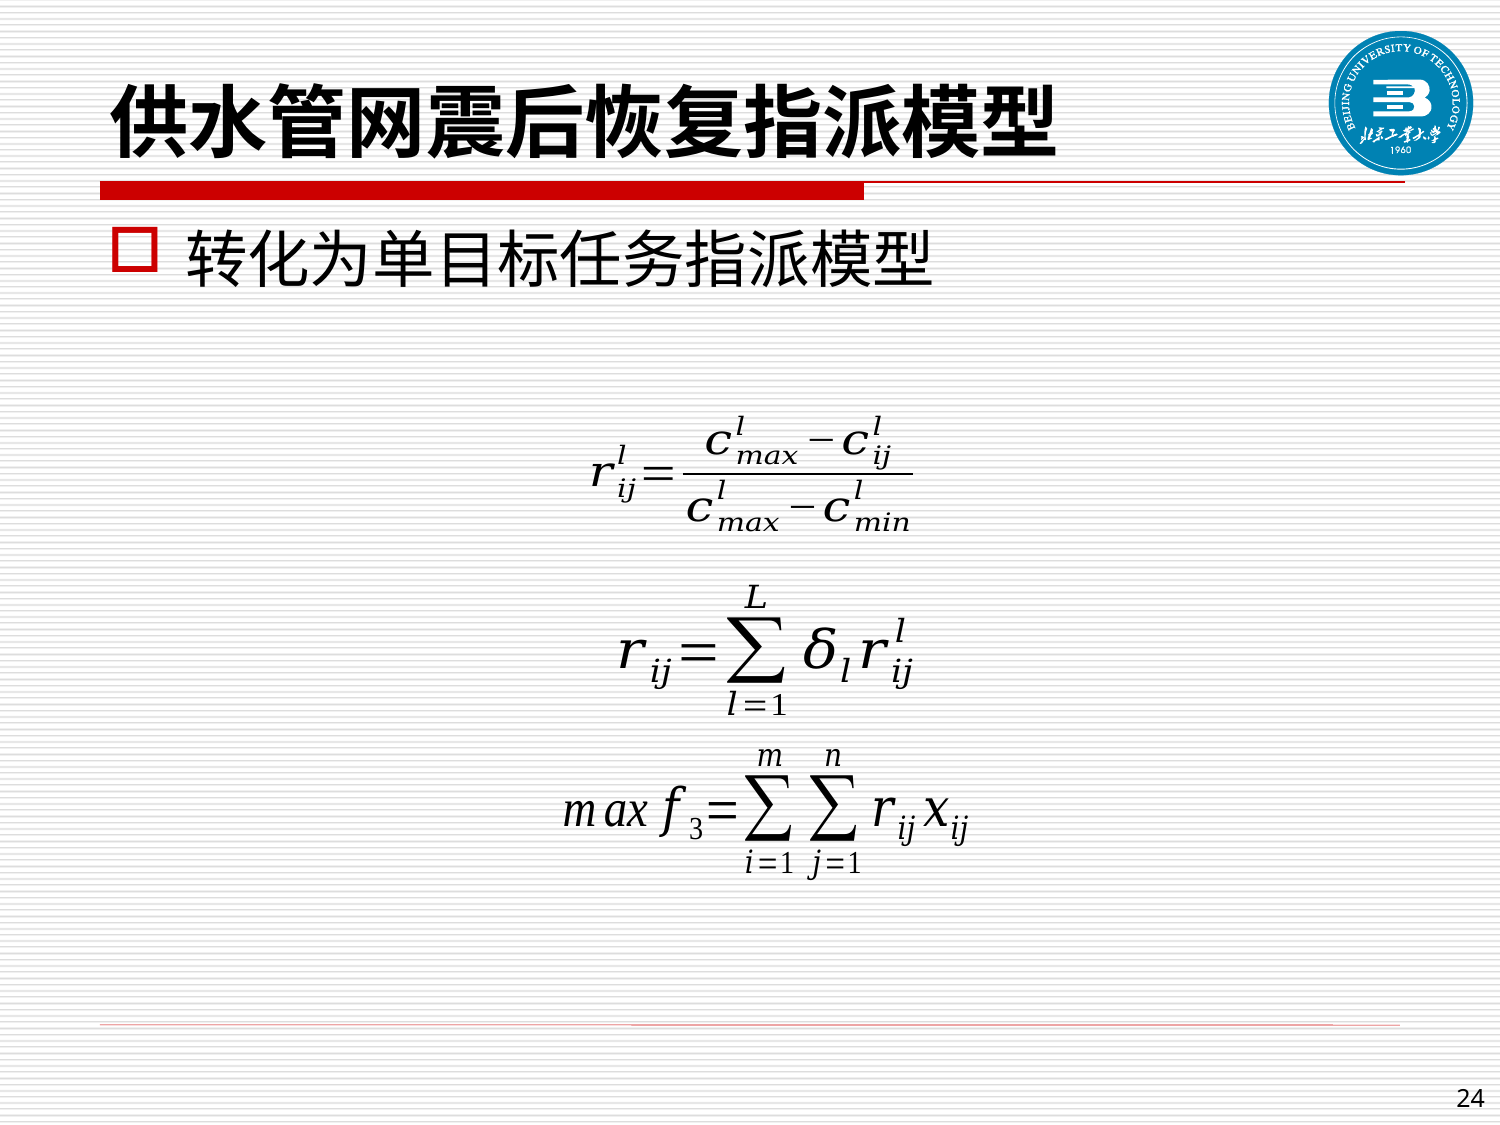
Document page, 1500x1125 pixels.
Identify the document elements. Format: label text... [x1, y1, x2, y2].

slide_number 24 [1174, 1074, 1500, 1125]
title 供水管网震后恢复指派模型 [93, 24, 1407, 176]
picture [0, 0, 1500, 1125]
list 转化为单目标任务指派模型 [92, 212, 1406, 1013]
